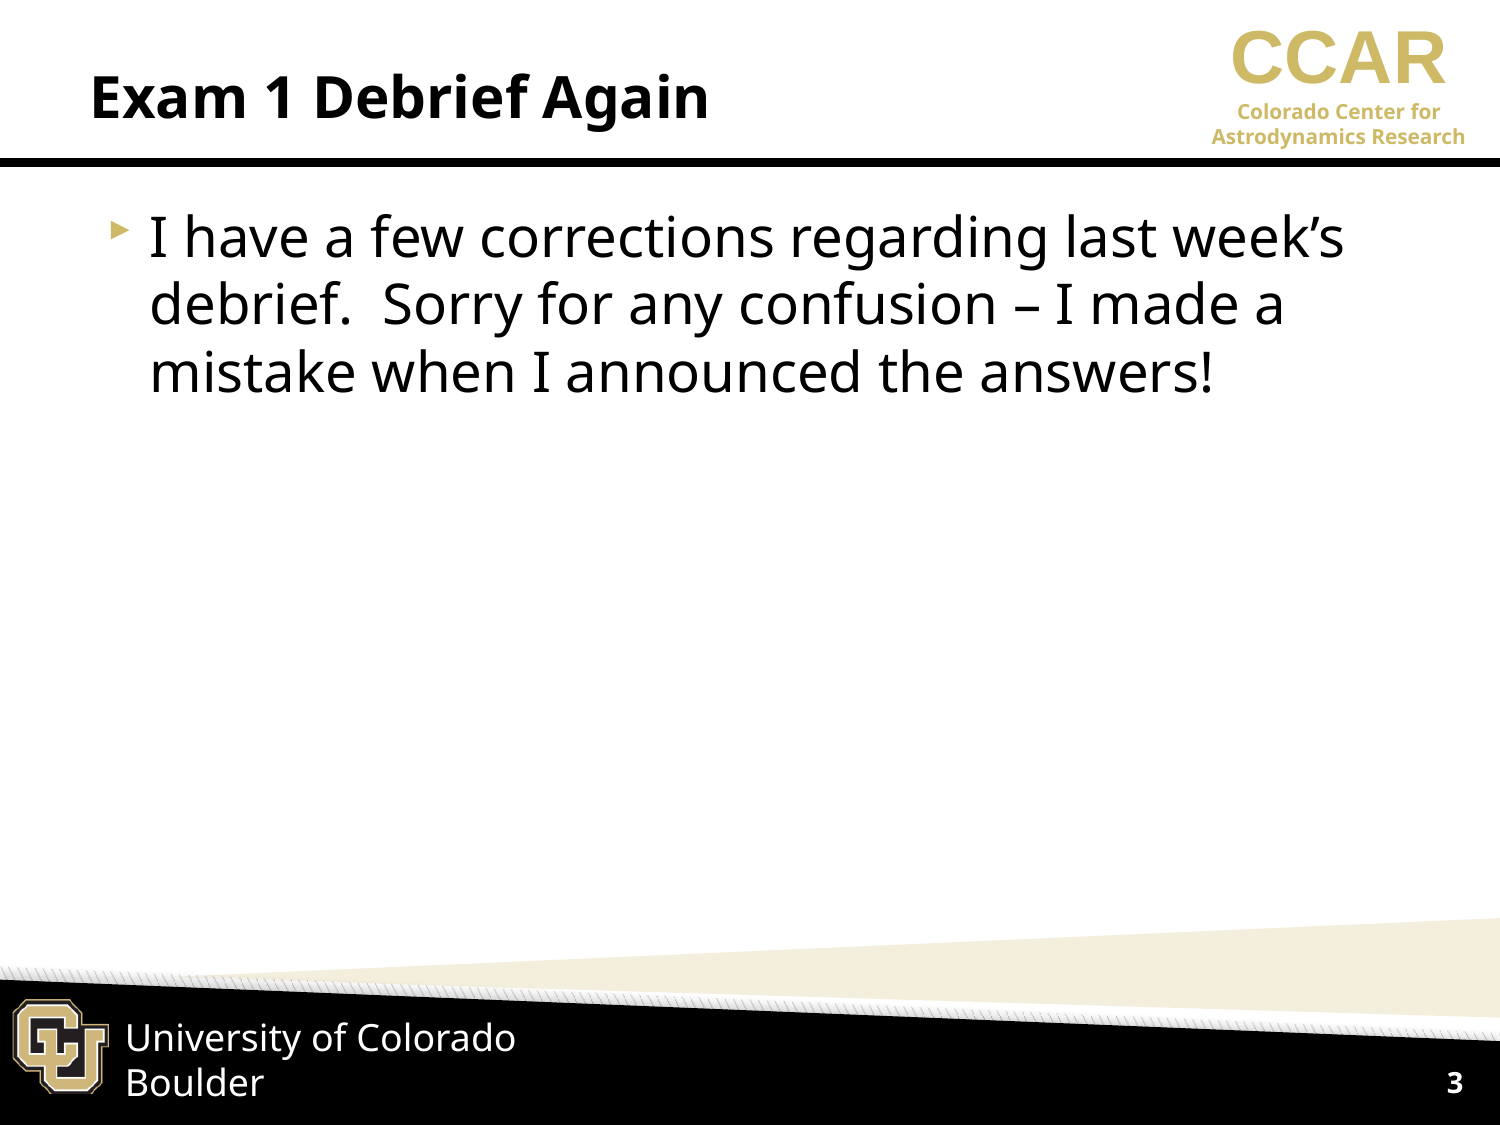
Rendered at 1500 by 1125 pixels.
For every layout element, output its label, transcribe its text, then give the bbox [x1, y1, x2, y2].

slide_number 3 [1385, 1051, 1479, 1112]
list I have a few corrections regarding last week’s debrief. Sorry for any confusion – I made a mistake when I announced the answers! [75, 193, 1425, 963]
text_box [0, 972, 1499, 1041]
title Exam 1 Debrief Again [75, 37, 1200, 138]
